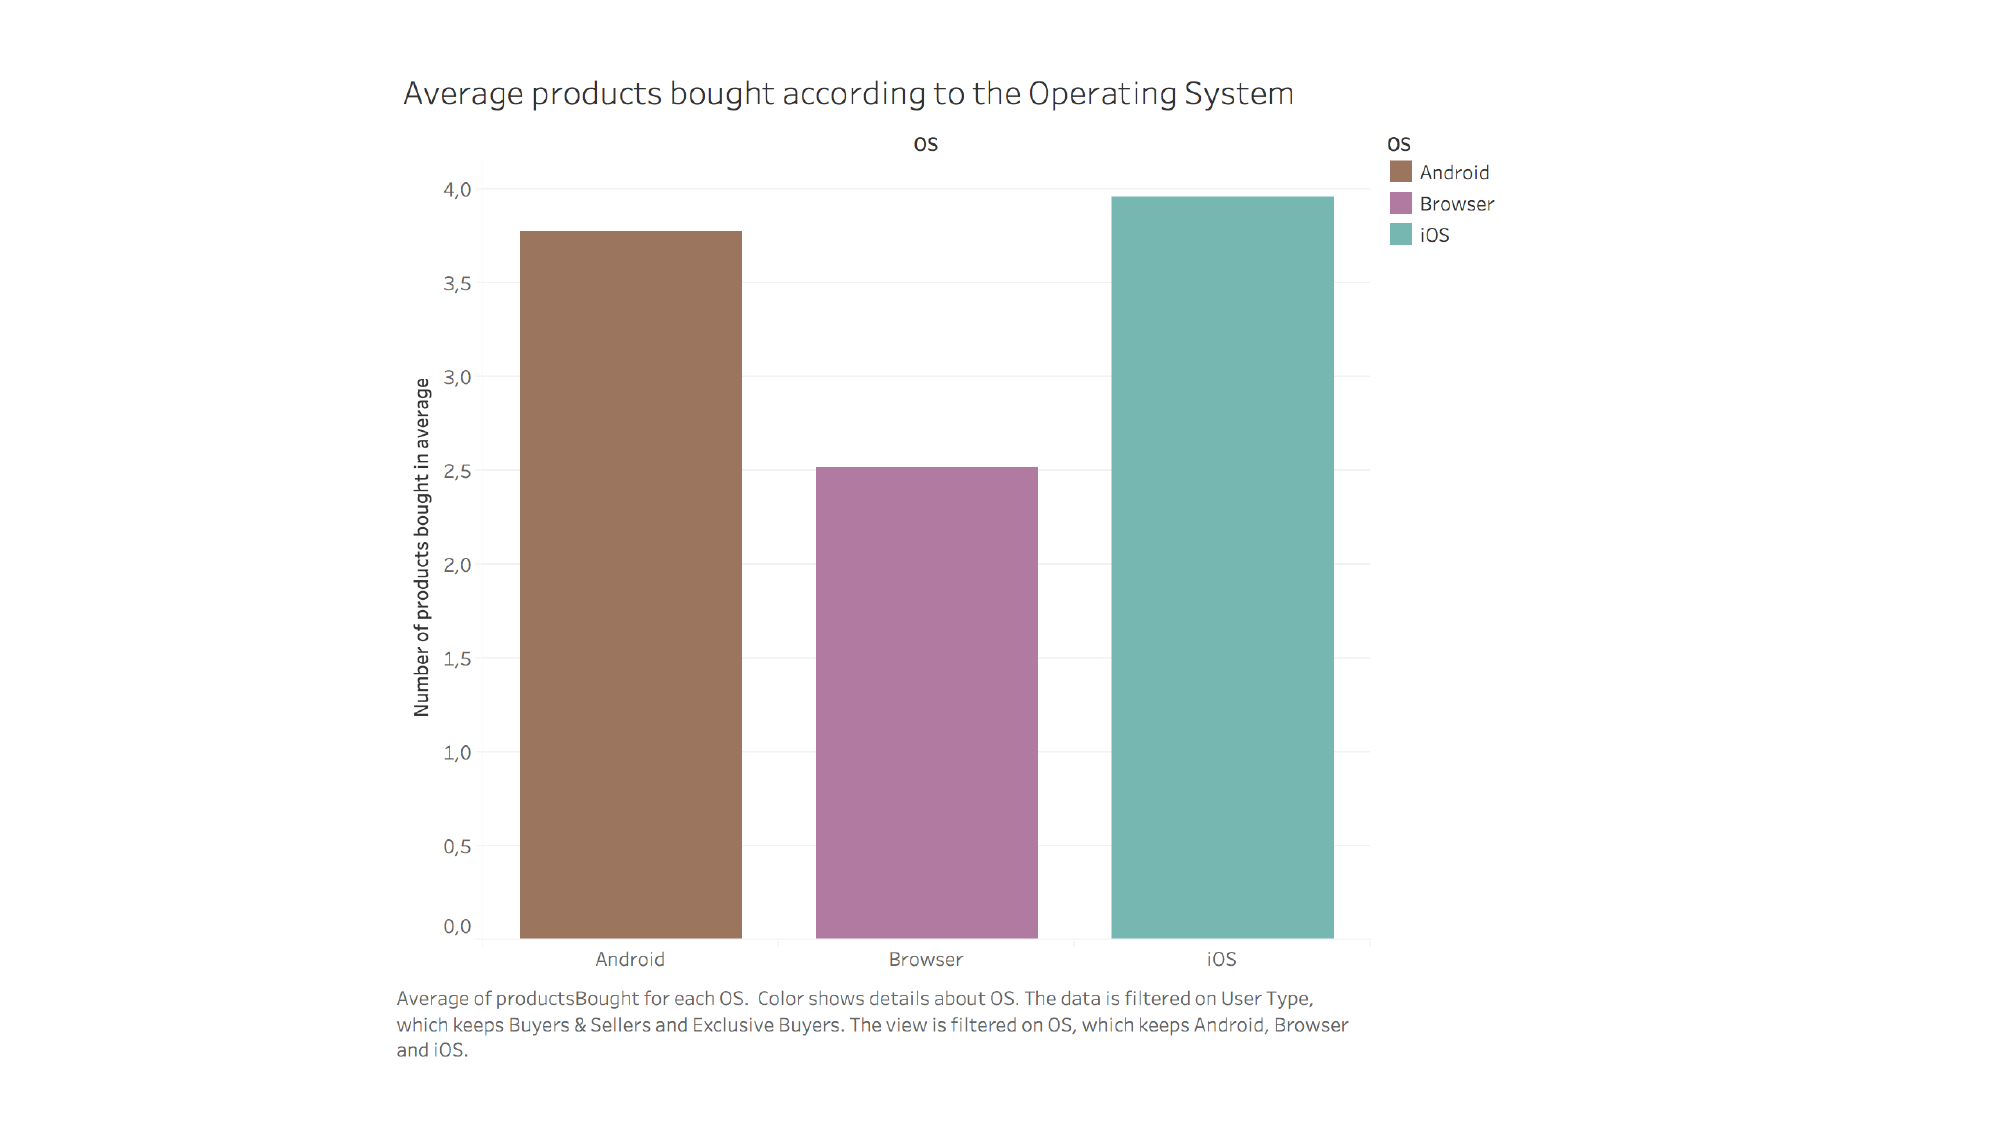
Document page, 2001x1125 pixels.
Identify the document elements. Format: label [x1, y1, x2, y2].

picture [396, 60, 1604, 1064]
